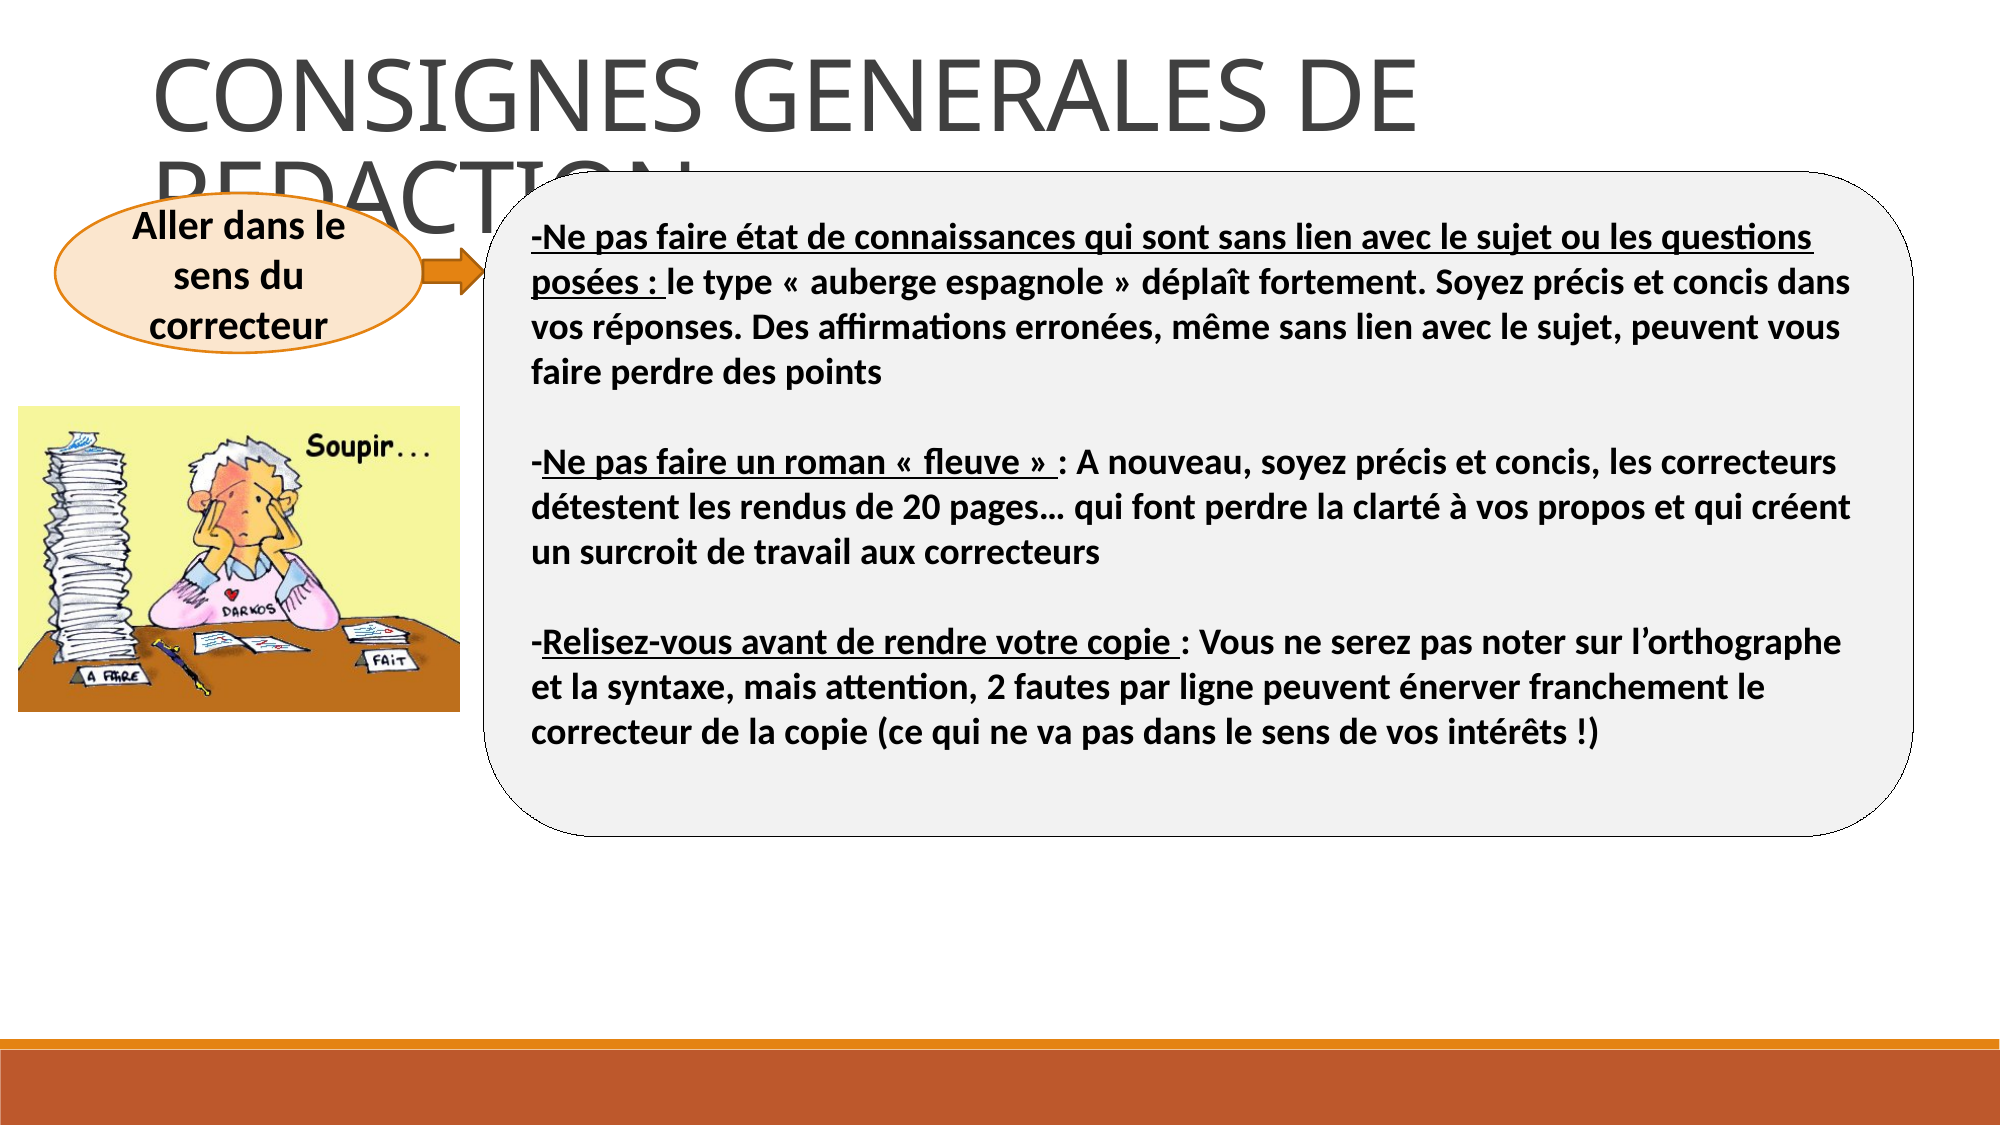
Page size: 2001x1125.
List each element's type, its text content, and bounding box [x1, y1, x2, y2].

picture [17, 405, 461, 712]
text_box CONSIGNES GENERALES DE REDACTION [135, 42, 1761, 268]
text_box Aller dans le sens du correcteur [53, 191, 423, 355]
text_box [421, 247, 484, 296]
text_box -Ne pas faire état de connaissances qui sont sans lien avec le sujet ou les questions posées : le type « auberge espagnole » déplaît fortement. Soyez précis et concis dans vos réponses. Des affirmations erronées, même sans lien avec le sujet, peuvent vous faire perdre des points -Ne pas faire un roman « fleuve » : A nouveau, soyez précis et concis, les correcteurs détestent les rendus de 20 pages… qui font perdre la clarté à vos propos et qui créent un surcroit de travail aux correcteurs -Relisez-vous avant de rendre votre copie : Vous ne serez pas noter sur l’orthographe et la syntaxe, mais attention, 2 fautes par ligne peuvent énerver franchement le correcteur de la copie (ce qui ne va pas dans le sens de vos intérêts !) [483, 171, 1914, 837]
